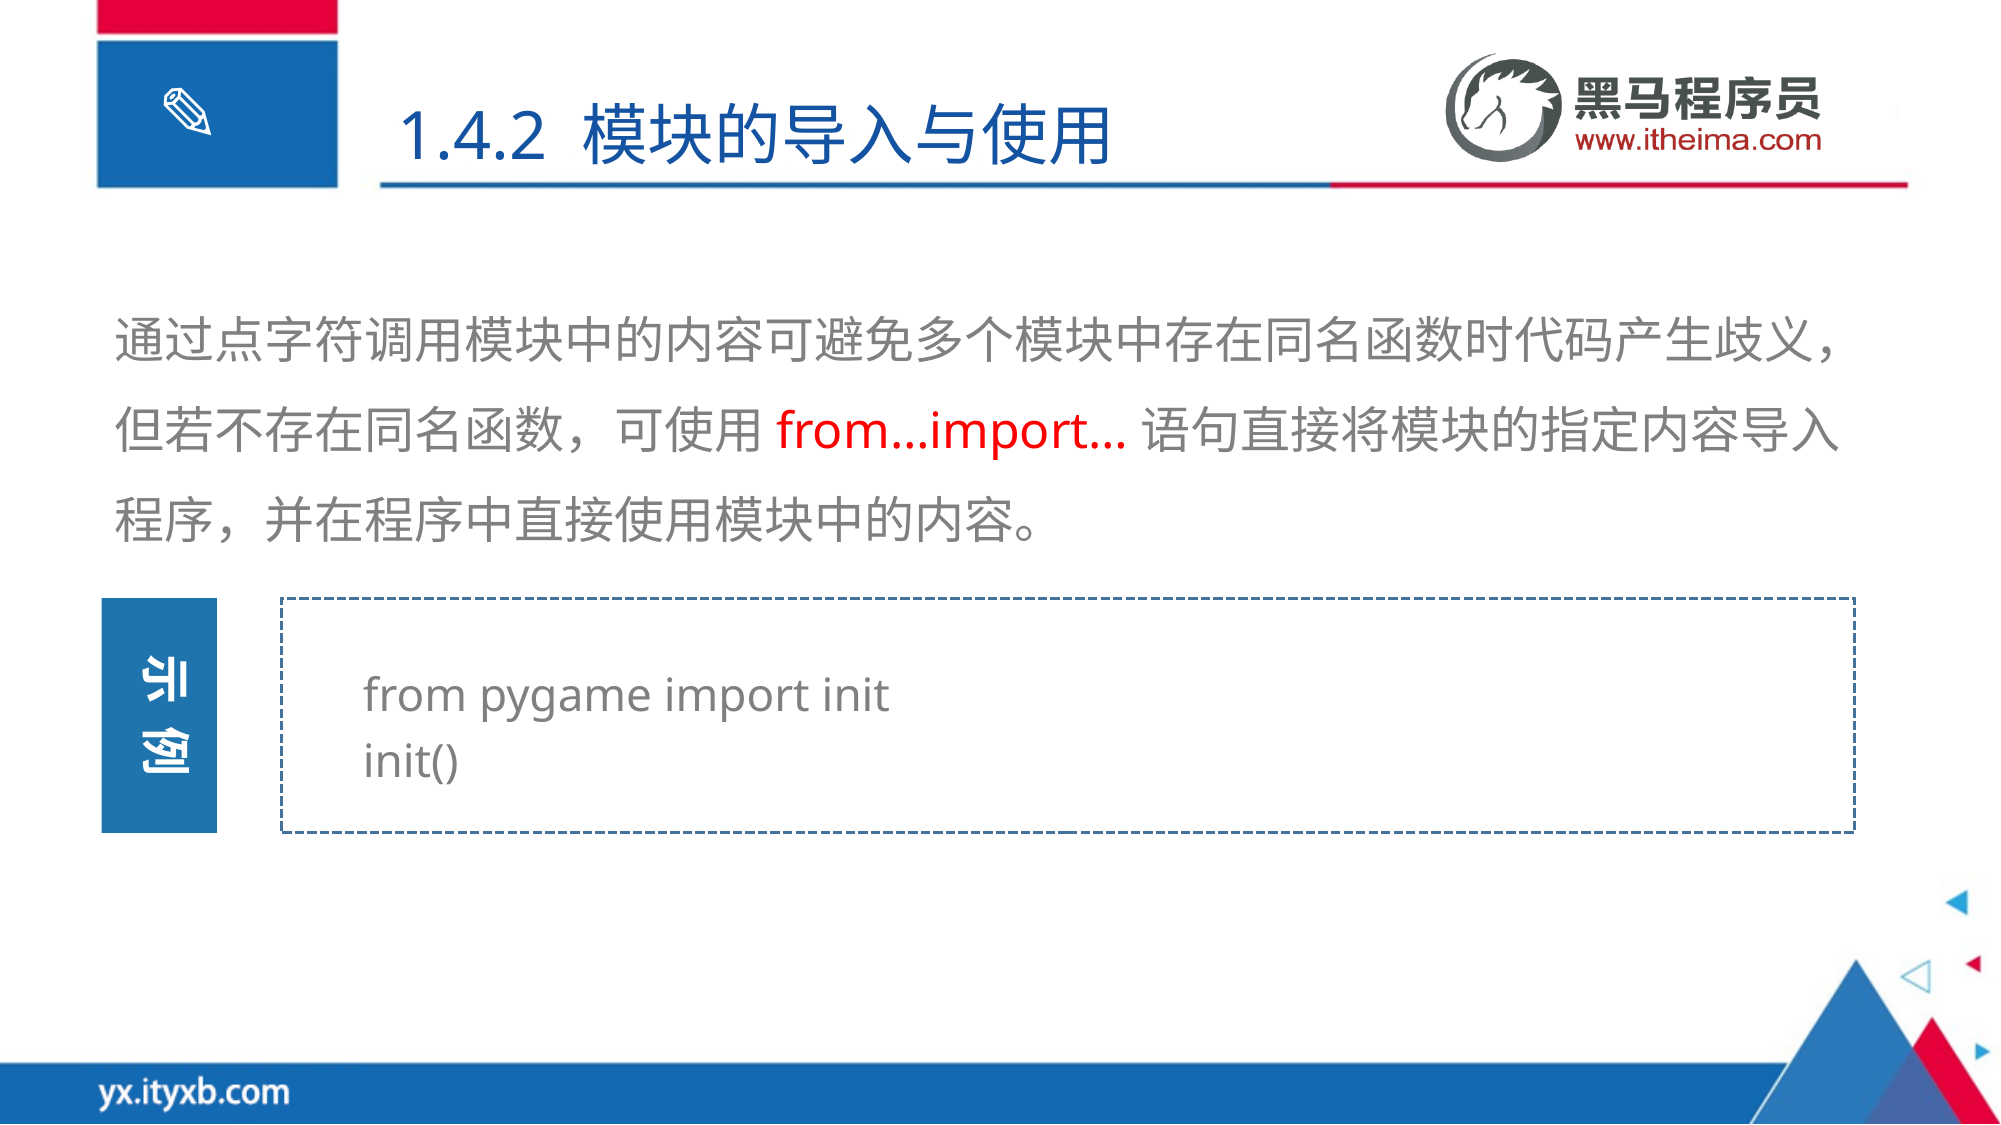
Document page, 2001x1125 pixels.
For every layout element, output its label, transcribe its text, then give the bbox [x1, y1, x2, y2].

text_box [280, 597, 1855, 834]
text_box 通过点字符调用模块中的内容可避免多个模块中存在同名函数时代码产生歧义，但若不存在同名函数，可使用from…import…语句直接将模块的指定内容导入程序，并在程序中直接使用模块中的内容。 [99, 271, 1901, 557]
text_box 1.4.2 模块的导入与使用 [382, 94, 1754, 182]
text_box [101, 598, 218, 833]
text_box from pygame import init init() [348, 647, 1792, 794]
picture [0, 0, 2001, 1124]
